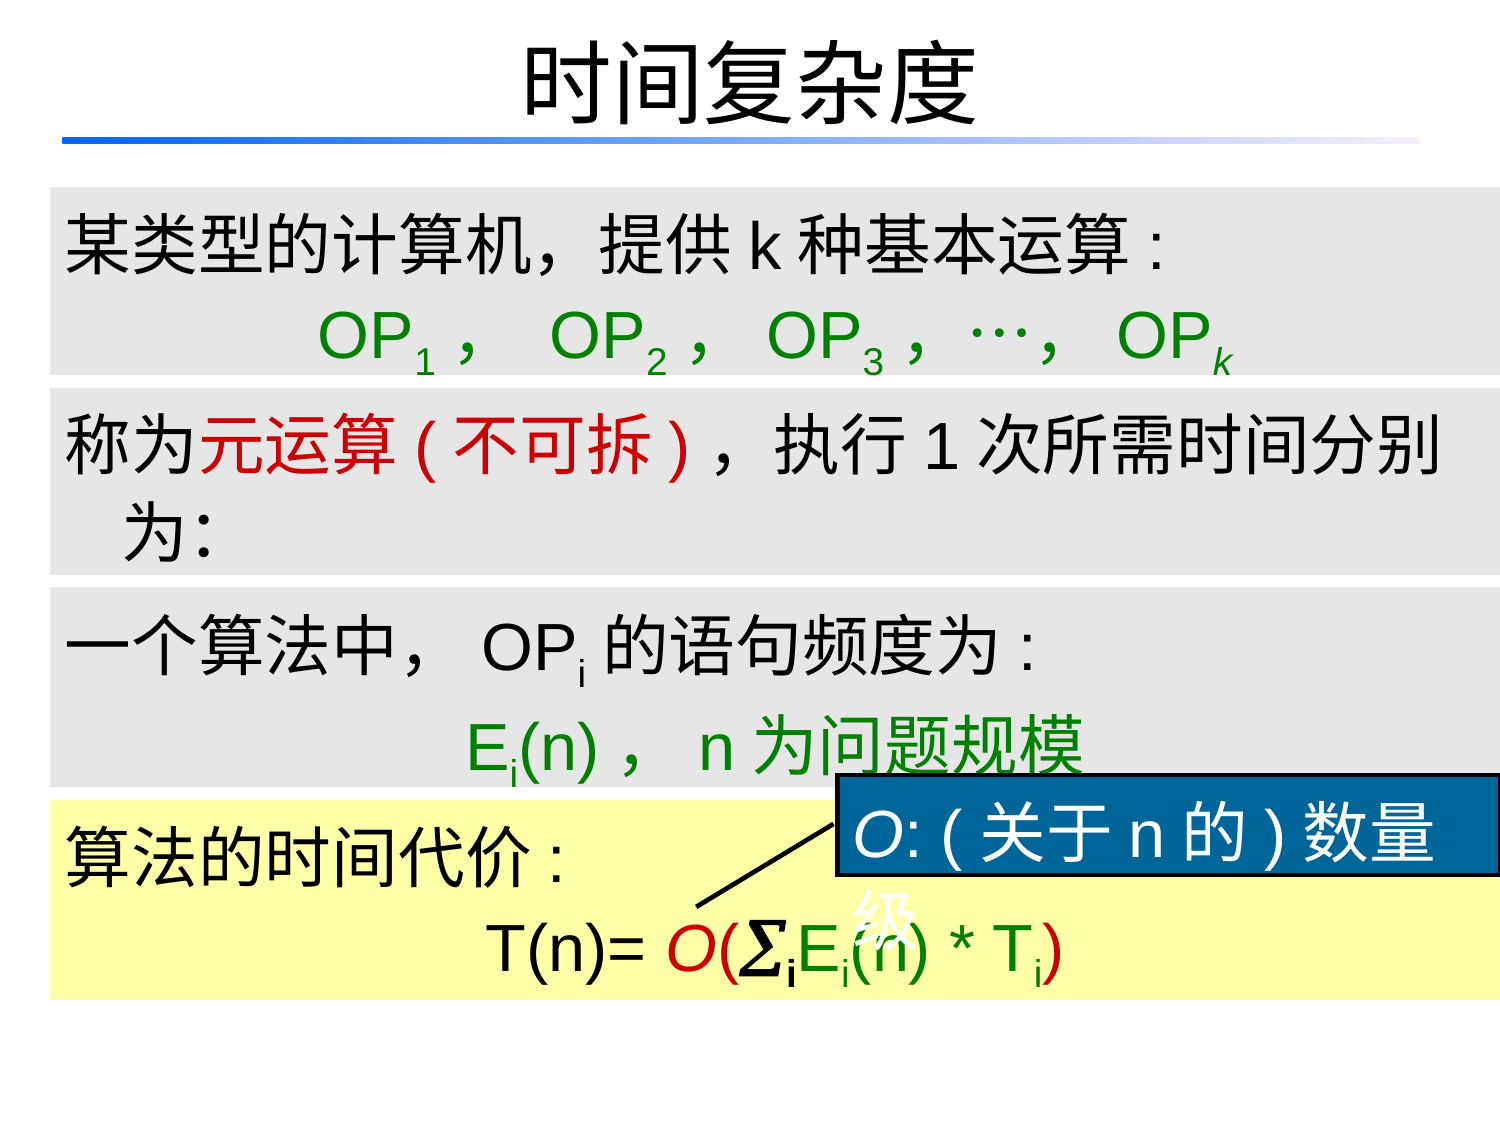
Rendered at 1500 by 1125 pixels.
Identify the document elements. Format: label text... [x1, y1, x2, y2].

text_box 称为元运算(不可拆)，执行1次所需时间分别为： T1， T2， T3， …， Tk [50, 387, 1500, 575]
text_box O: (关于n的)数量级 [837, 774, 1500, 875]
text_box 某类型的计算机，提供k种基本运算: OP1， OP2，OP3，…，OPk [50, 187, 1500, 375]
text_box 算法的时间代价: T(n)= O(iEi(n) * Ti) [50, 800, 1500, 1000]
title 时间复杂度 [74, 0, 1426, 176]
text_box [62, 137, 1421, 144]
text_box 一个算法中，OPi的语句频度为: Ei(n)，n为问题规模 [50, 587, 1500, 788]
